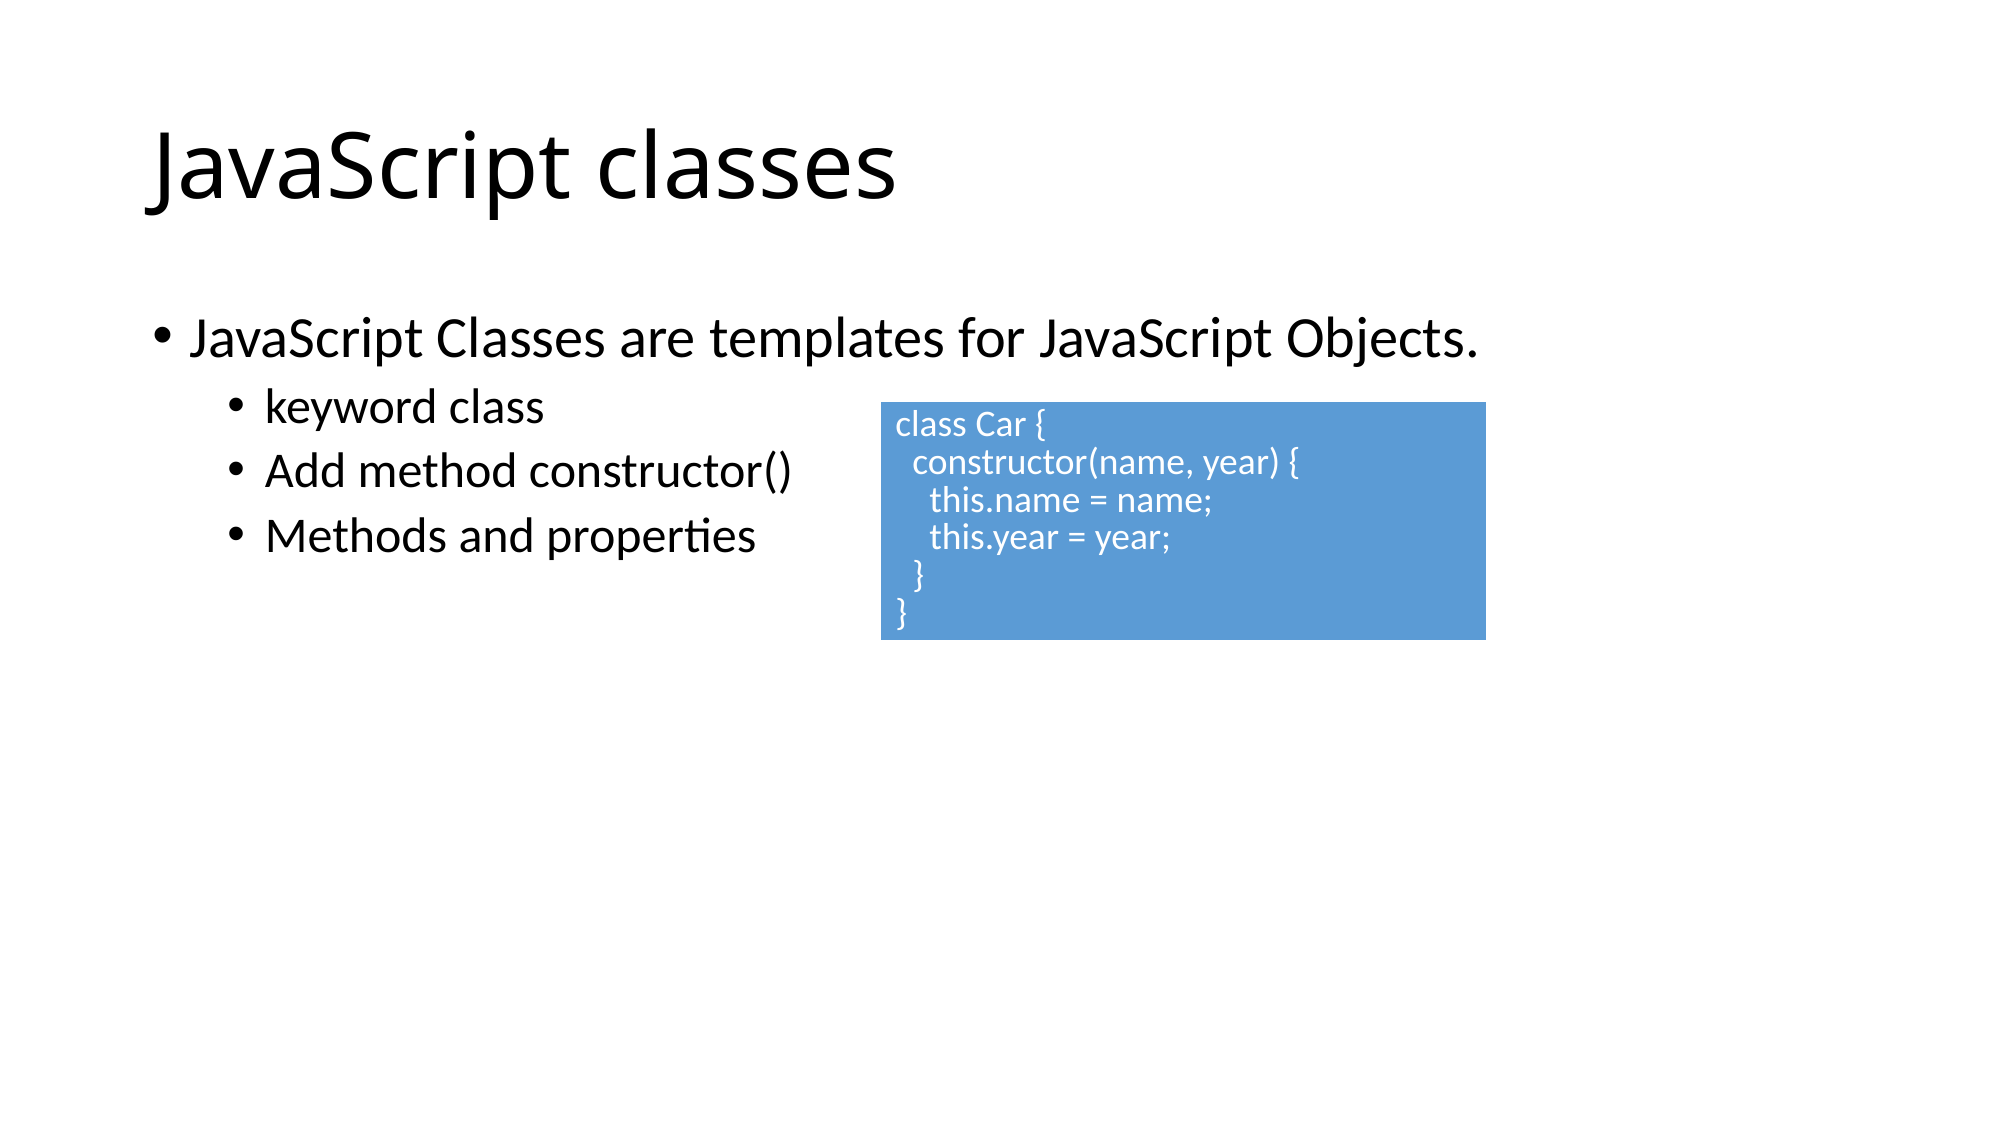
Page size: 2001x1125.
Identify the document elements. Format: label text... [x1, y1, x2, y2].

title JavaScript classes [137, 59, 1863, 278]
list JavaScript Classes are templates for JavaScript Objects. keyword class Add method constructor() Methods and properties [137, 299, 1863, 1014]
table_header class Car { constructor(name, year) { this.name = name; this.year = year; } } [881, 402, 1486, 640]
